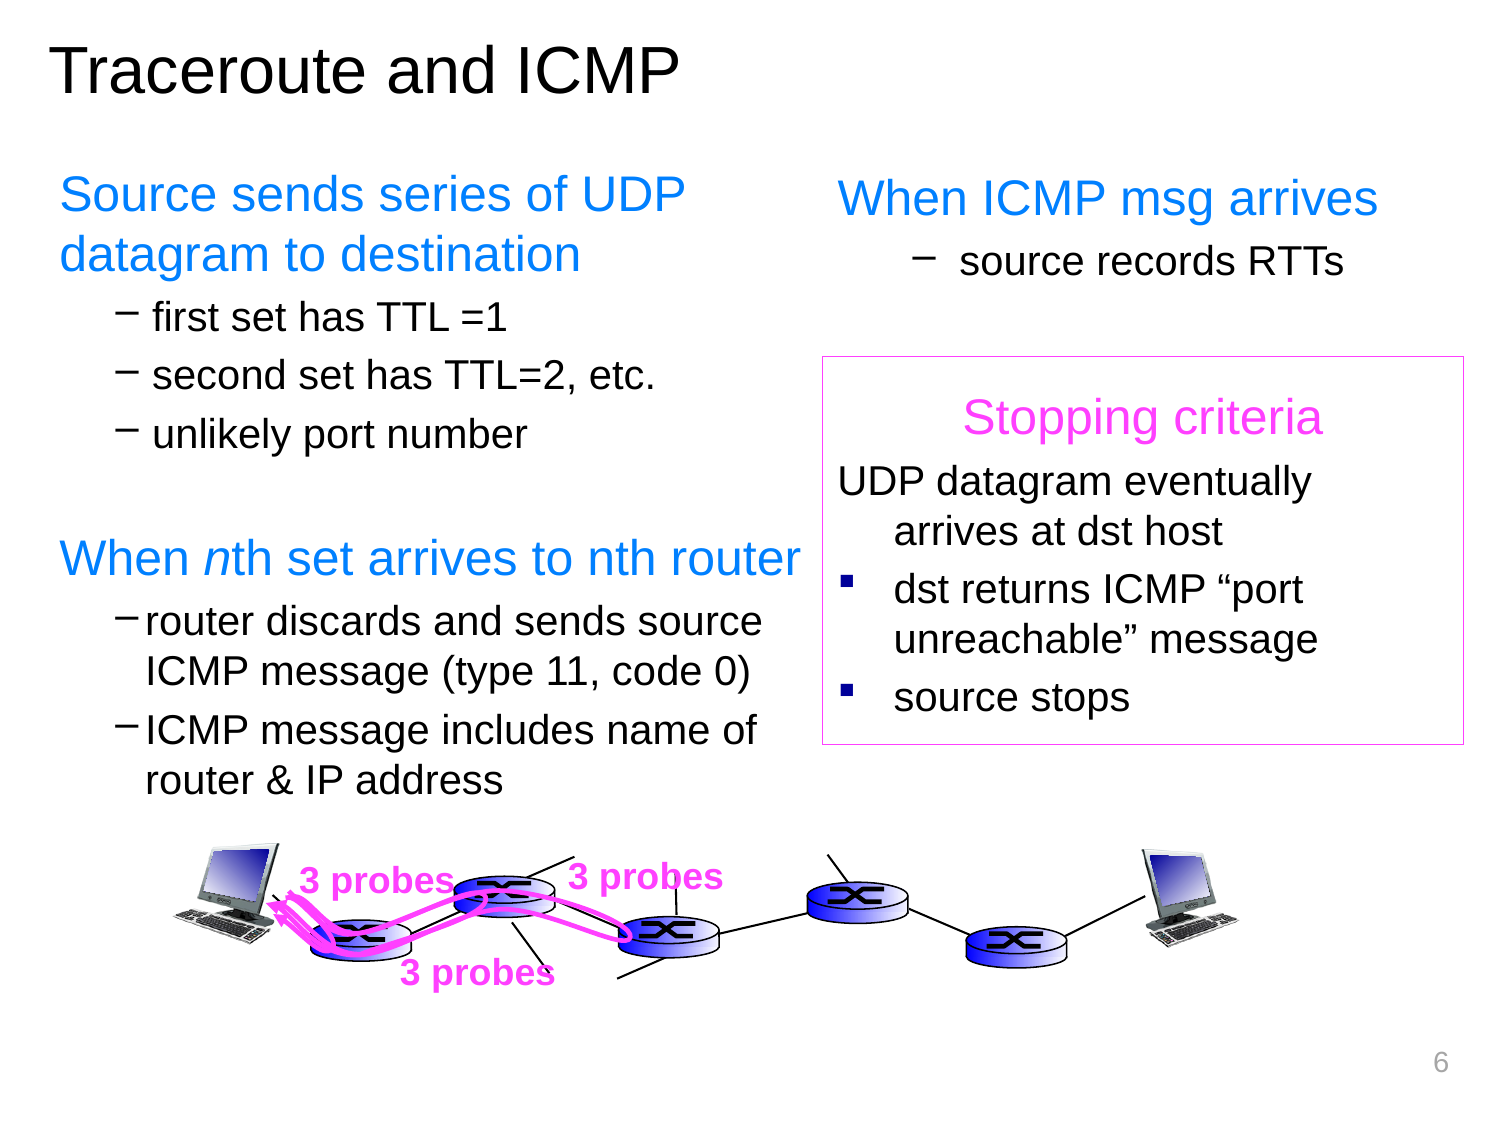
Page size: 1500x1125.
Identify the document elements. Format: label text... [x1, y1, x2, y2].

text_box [618, 916, 720, 959]
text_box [1138, 844, 1263, 955]
text_box [405, 900, 450, 936]
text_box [965, 926, 1068, 969]
text_box 3 probes [385, 940, 572, 1001]
list Source sends series of UDP datagram to destination first set has TTL =1 second set has TTL=2, etc. unlikely port number When nth set arrives to nth router router discards and sends source ICMP message (type 11, code 0) ICMP message includes name of router & IP address [44, 153, 829, 828]
slide_number 6 [1294, 1035, 1465, 1094]
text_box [310, 919, 413, 962]
text_box [285, 896, 324, 925]
list When ICMP msg arrives source records RTTs [822, 158, 1500, 340]
text_box 3 probes [552, 844, 739, 905]
text_box Stopping criteria UDP datagram eventually arrives at dst host dst returns ICMP “port unreachable” message source stops [822, 356, 1464, 745]
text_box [807, 882, 909, 924]
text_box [453, 876, 556, 918]
text_box 3 probes [285, 848, 471, 909]
text_box [285, 908, 305, 939]
text_box [559, 900, 614, 939]
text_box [146, 838, 282, 952]
text_box [285, 891, 294, 898]
title Traceroute and ICMP [33, 6, 1496, 128]
